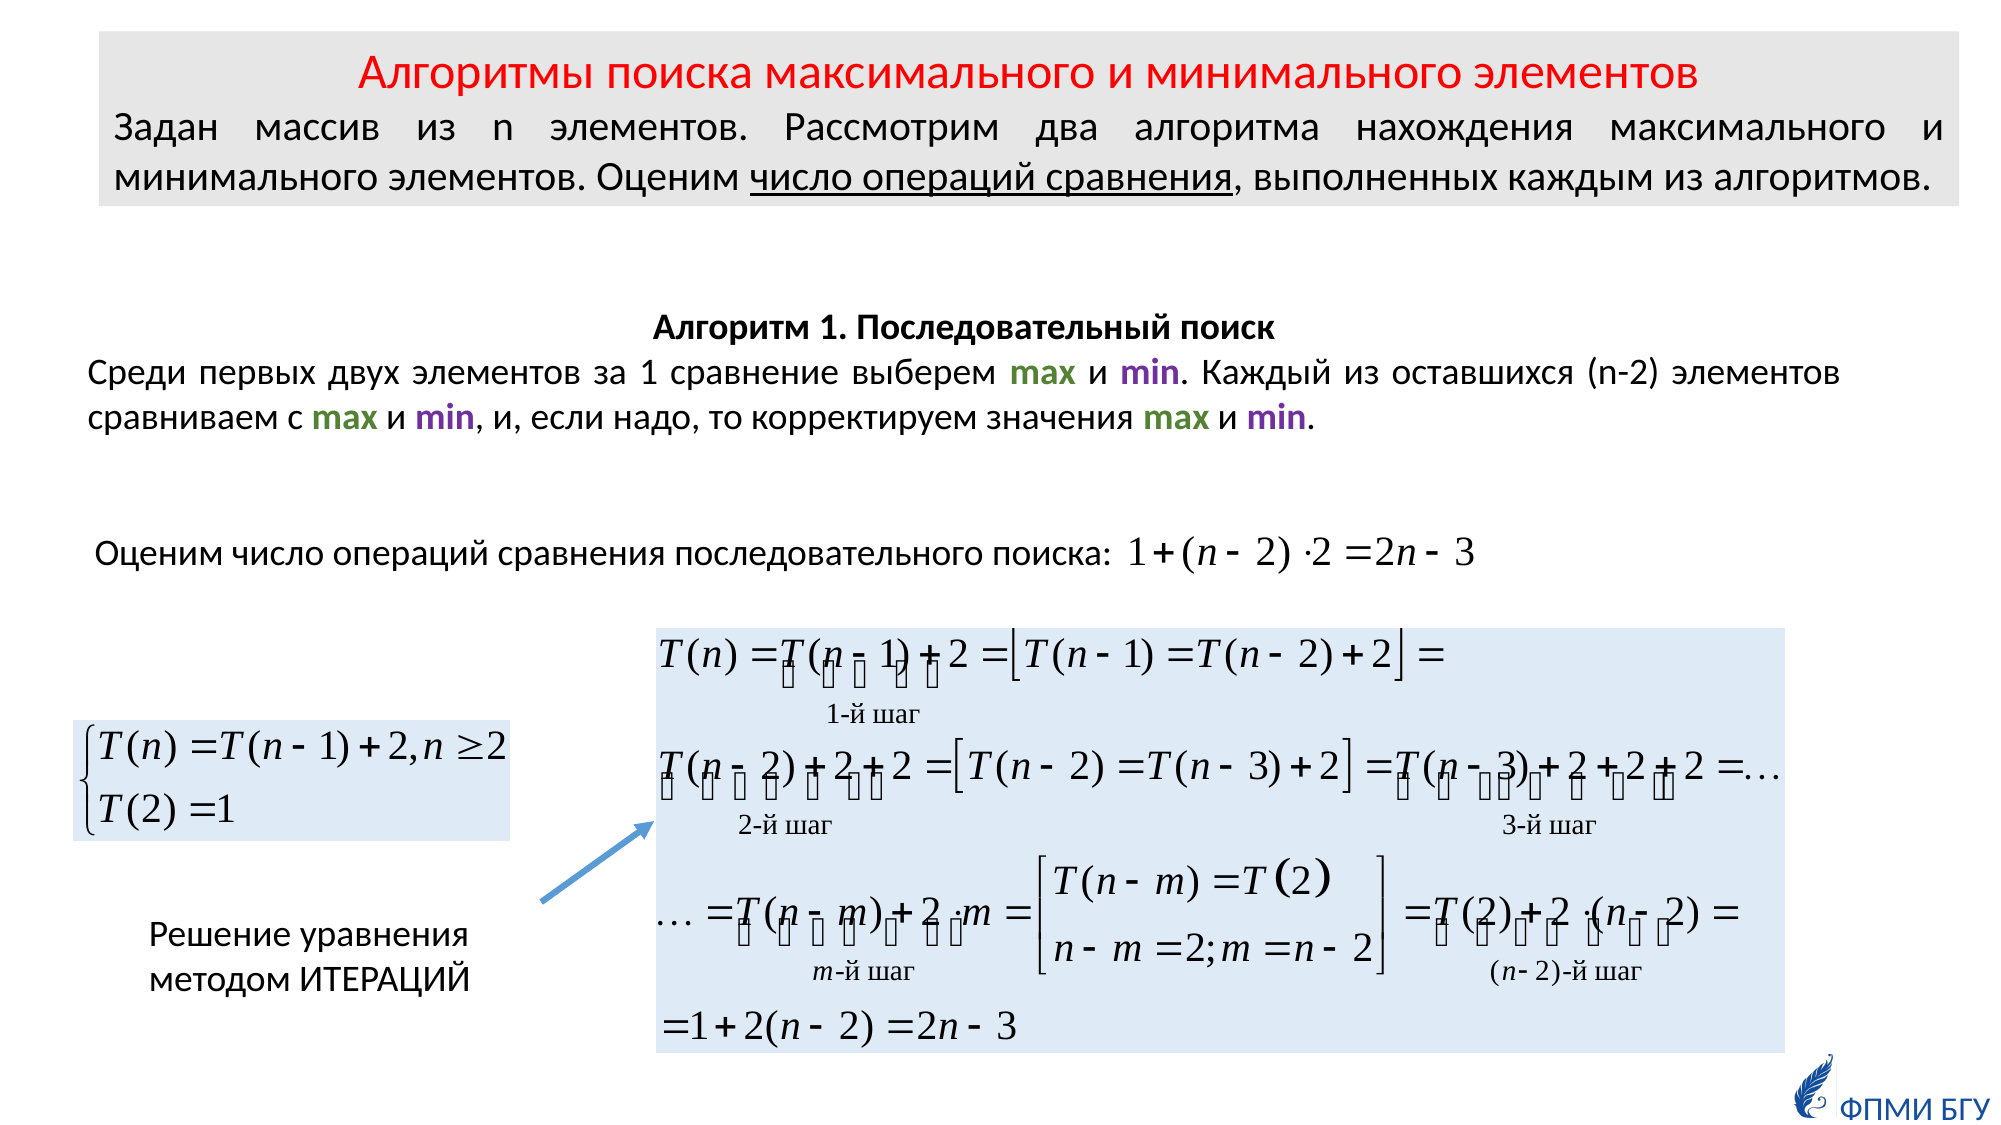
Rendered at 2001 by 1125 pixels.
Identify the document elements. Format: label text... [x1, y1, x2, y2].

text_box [72, 719, 511, 841]
text_box Оценим число операций сравнения последовательного поиска: [79, 520, 1128, 581]
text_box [541, 821, 655, 903]
text_box ФПМИ БГУ [1830, 1087, 2000, 1125]
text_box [1127, 532, 1478, 581]
picture [1793, 1053, 1837, 1118]
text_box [655, 628, 1786, 1054]
text_box Алгоритм 1. Последовательный поиск Cреди первых двух элементов за 1 сравнение выберем maх и min. Каждый из оставшихся (n-2) элементов сравниваем с maх и min, и, если надо, то корректируем значения maх и min. [72, 295, 1856, 445]
text_box Алгоритмы поиска максимального и минимального элементов Задан массив из n элементов. Рассмотрим два алгоритма нахождения максимального и минимального элементов. Оценим число операций сравнения, выполненных каждым из алгоритмов. [98, 31, 1960, 207]
text_box Решение уравнения методом ИТЕРАЦИЙ [134, 902, 487, 1007]
